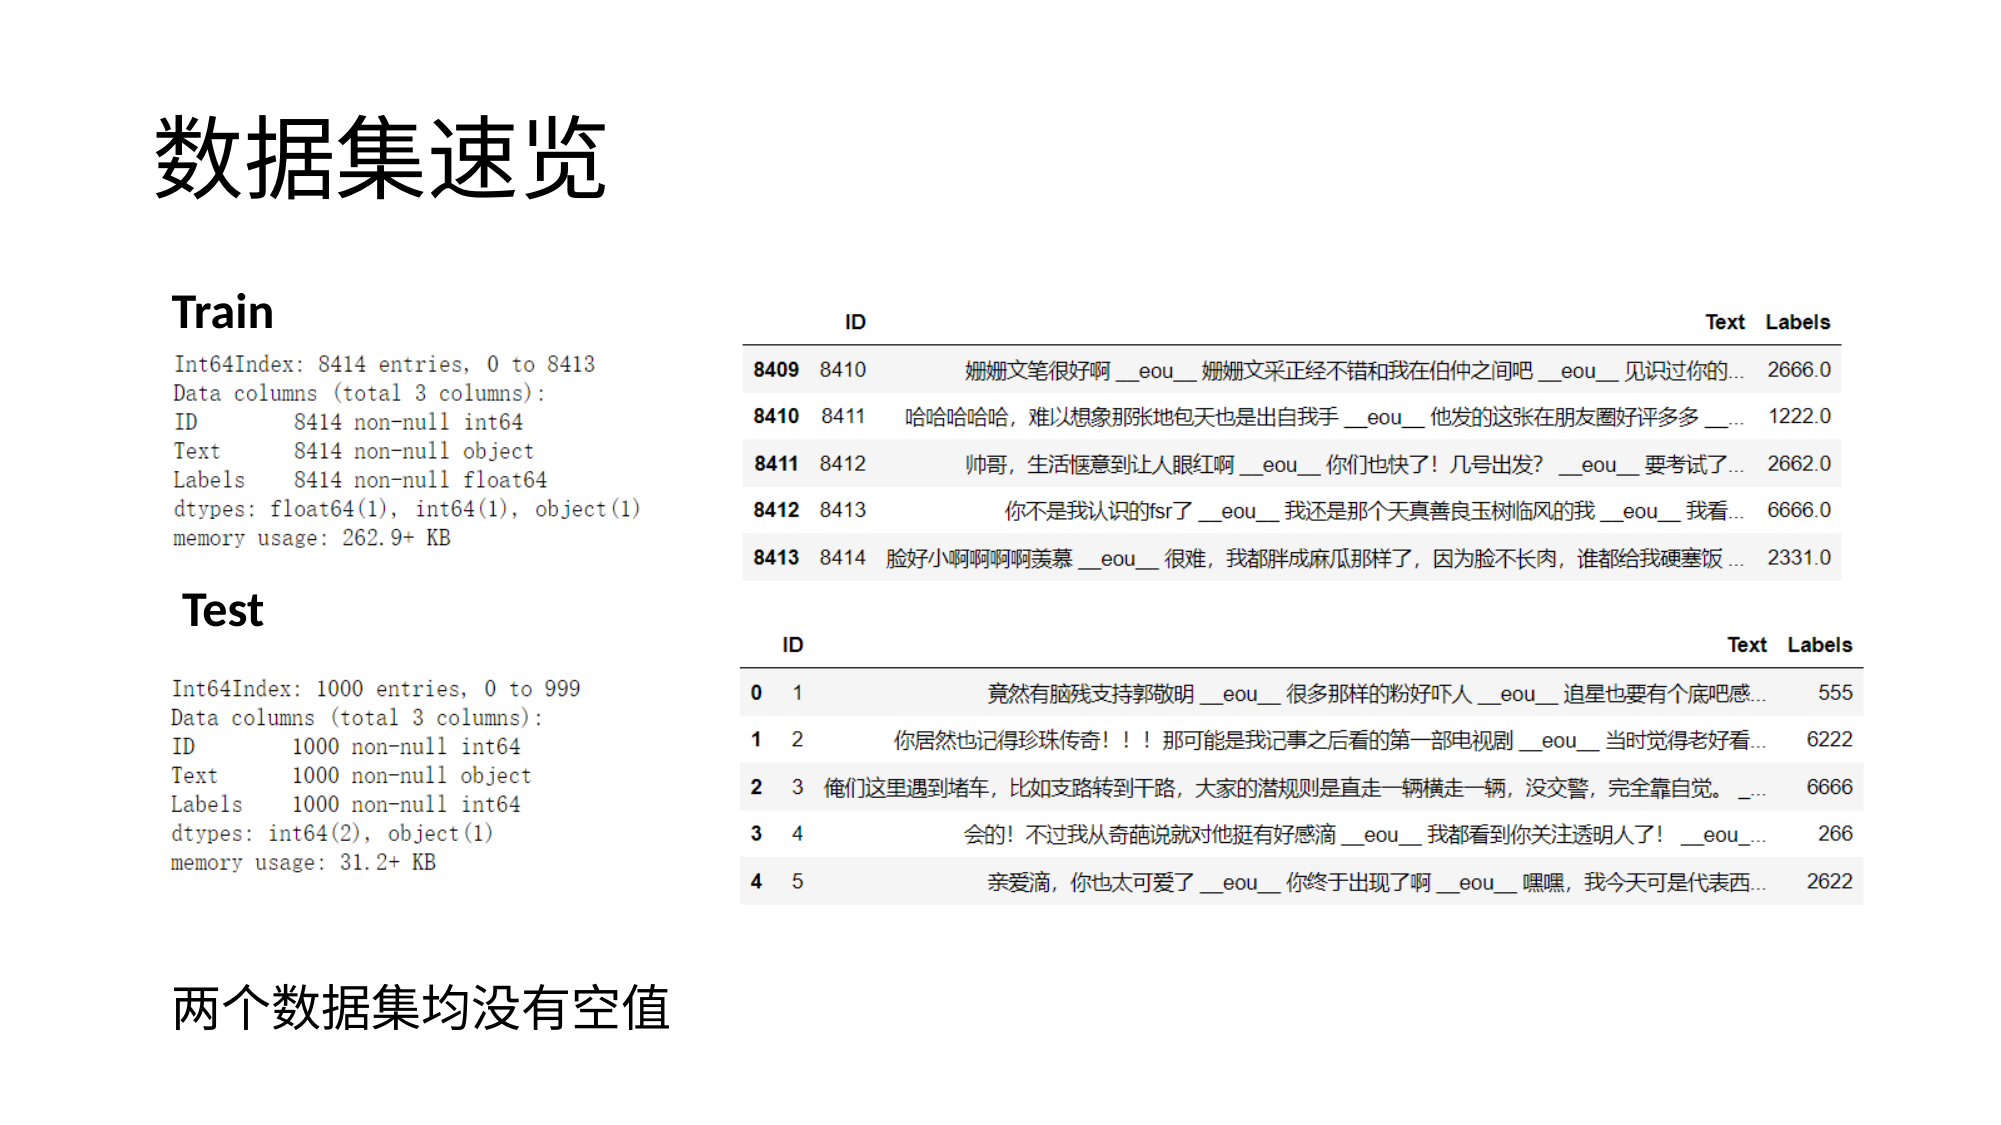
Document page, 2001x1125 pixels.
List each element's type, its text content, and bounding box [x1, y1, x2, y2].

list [167, 348, 657, 563]
text_box Test [167, 569, 455, 645]
title 数据集速览 [137, 53, 1863, 272]
picture [157, 670, 613, 890]
picture [724, 308, 1863, 591]
text_box 两个数据集均没有空值 [157, 968, 836, 1044]
text_box Train [157, 271, 444, 347]
picture [725, 627, 1880, 925]
